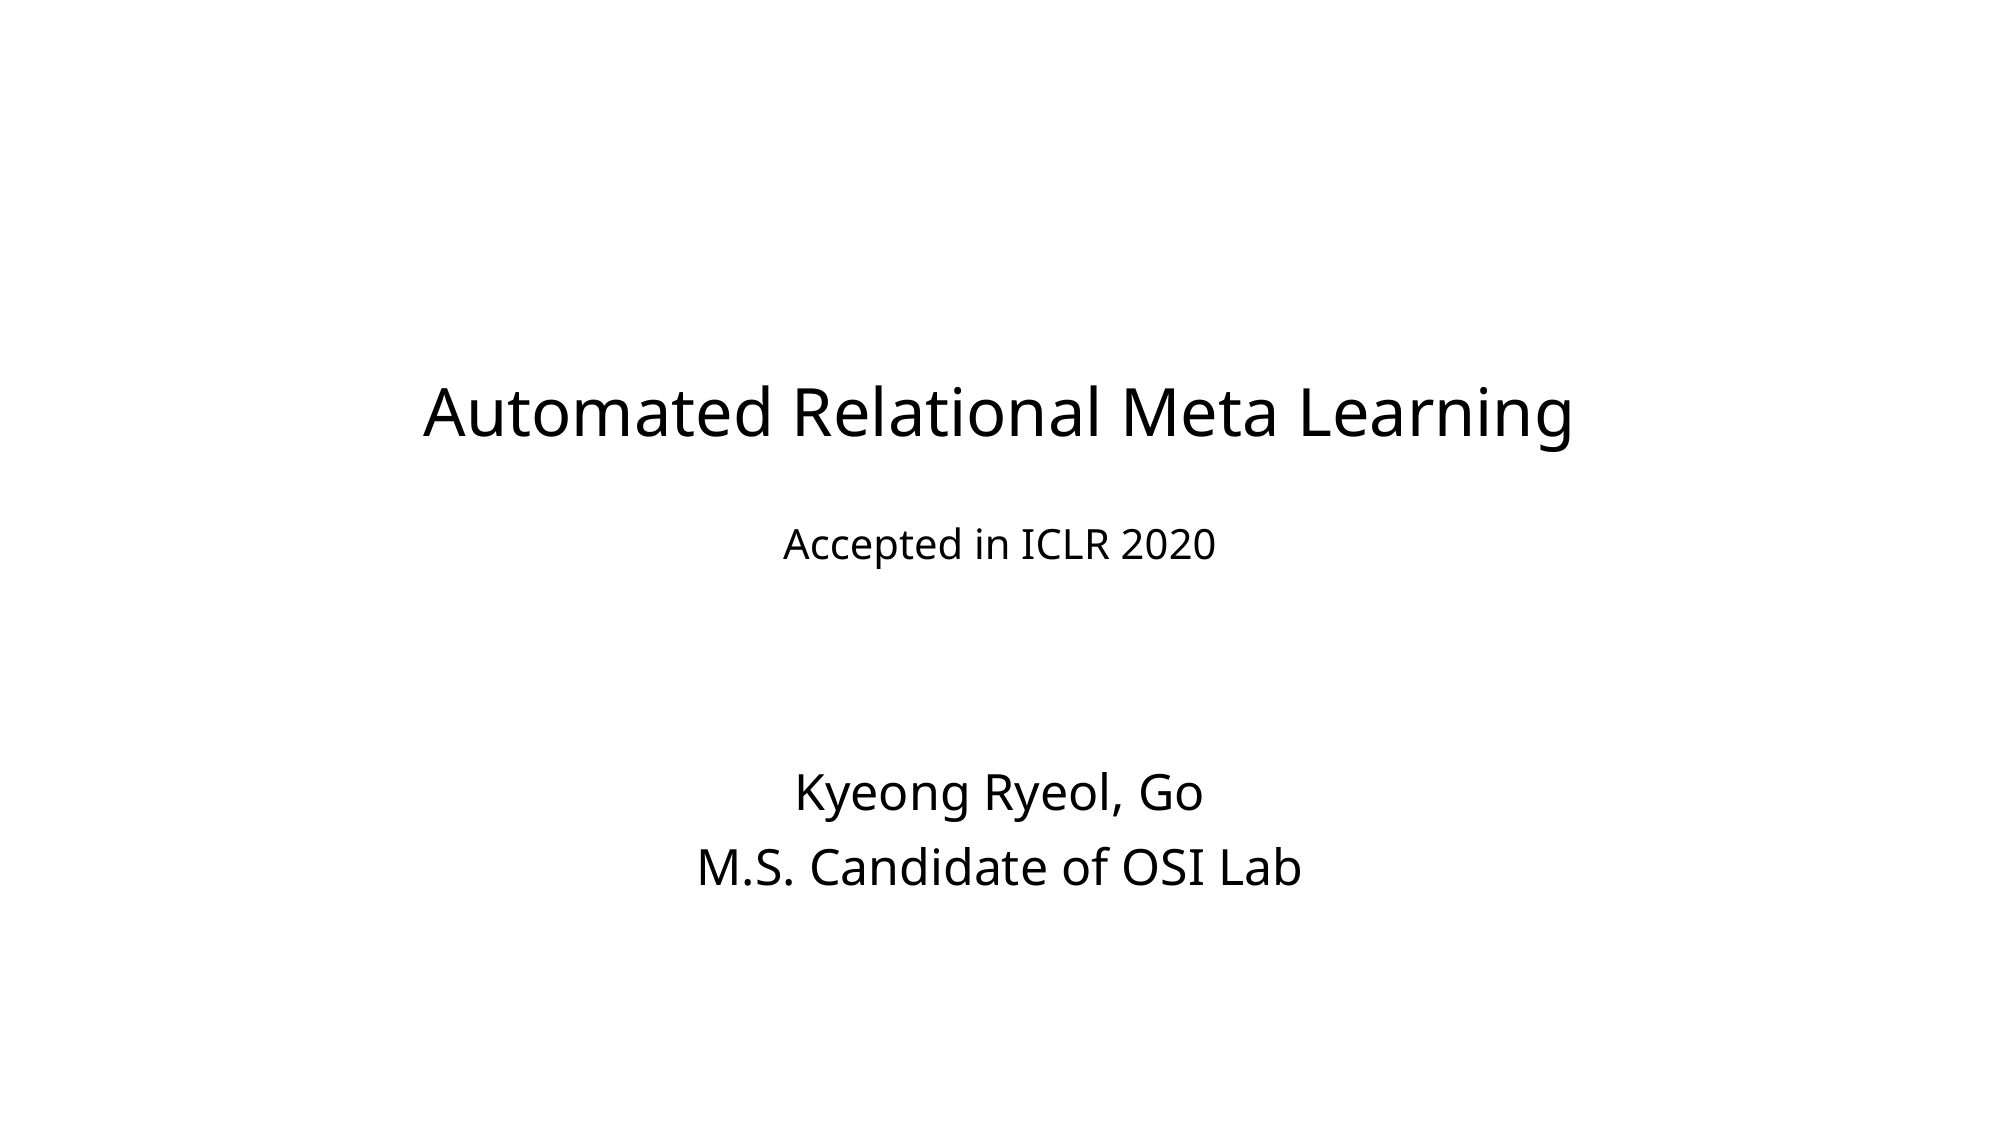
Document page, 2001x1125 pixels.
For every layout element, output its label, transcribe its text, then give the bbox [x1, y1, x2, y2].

subtitle Kyeong Ryeol, Go M.S. Candidate of OSI Lab [249, 759, 1750, 954]
title Automated Relational Meta Learning Accepted in ICLR 2020 [249, 184, 1750, 576]
